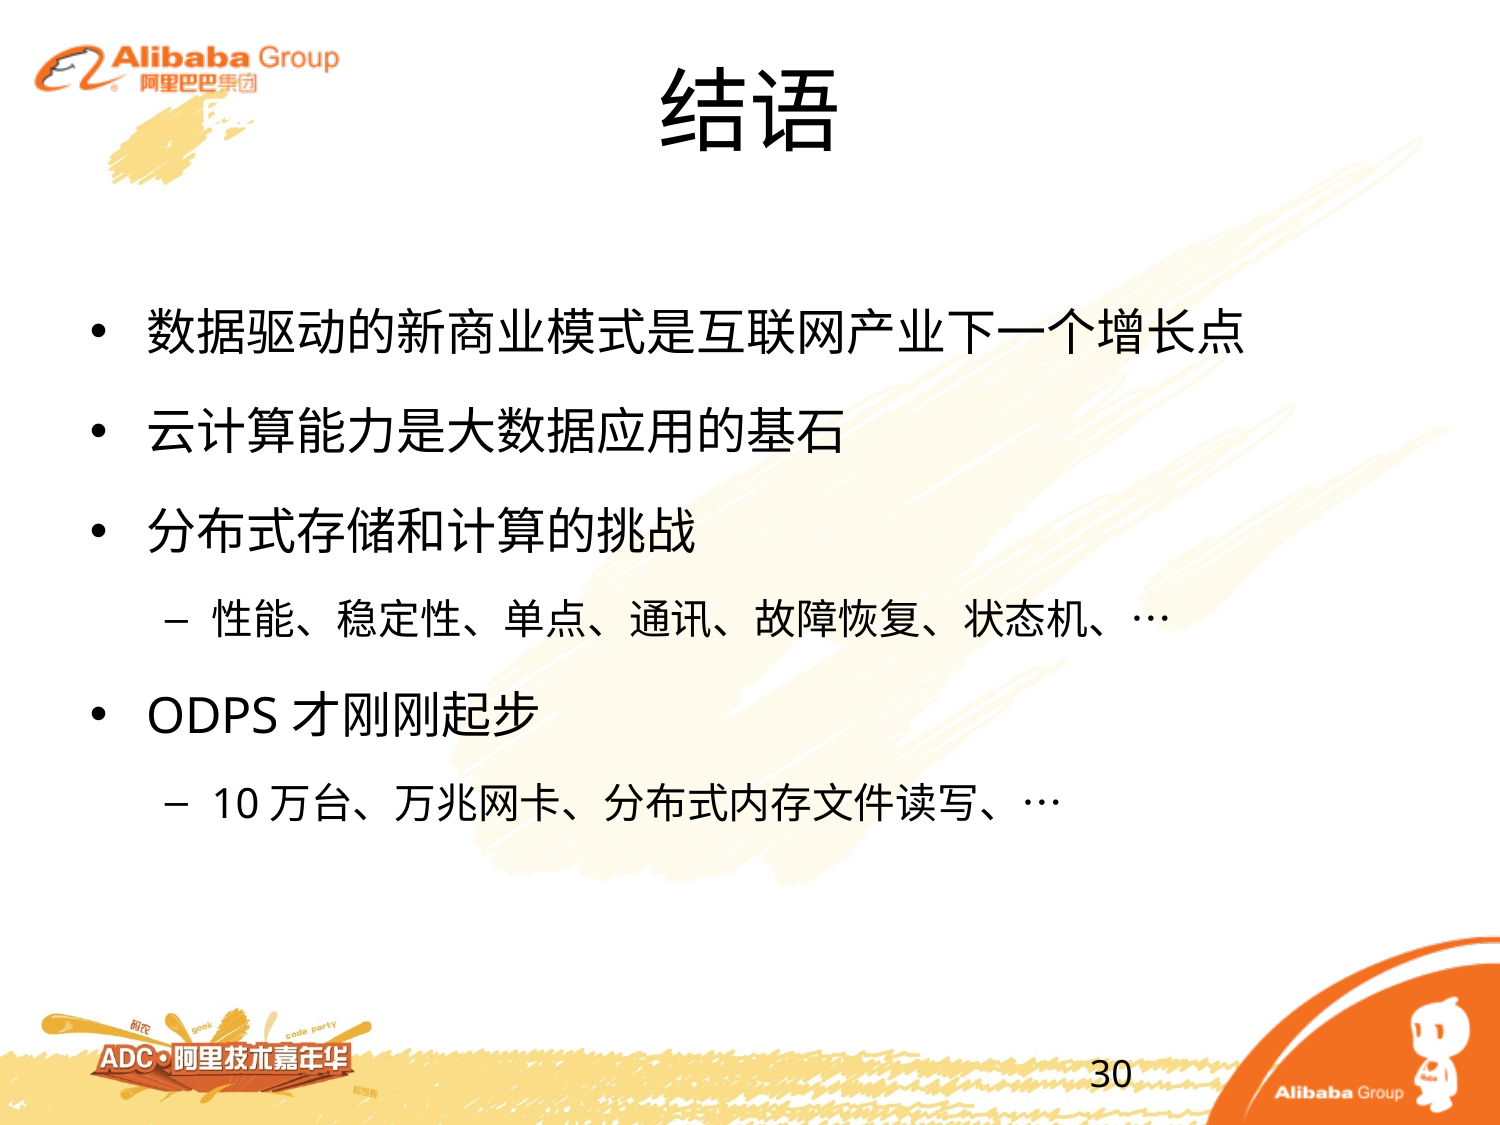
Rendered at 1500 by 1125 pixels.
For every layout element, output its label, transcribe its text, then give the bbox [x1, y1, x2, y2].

picture [0, 0, 1500, 1125]
list 数据驱动的新商业模式是互联网产业下一个增长点 云计算能力是大数据应用的基石 分布式存储和计算的挑战 性能、稳定性、单点、通讯、故障恢复、状态机、… ODPS才刚刚起步 10万台、万兆网卡、分布式内存文件读写、… [75, 262, 1425, 1005]
title 结语 [75, 45, 1425, 233]
slide_number 30 [1074, 1042, 1425, 1103]
